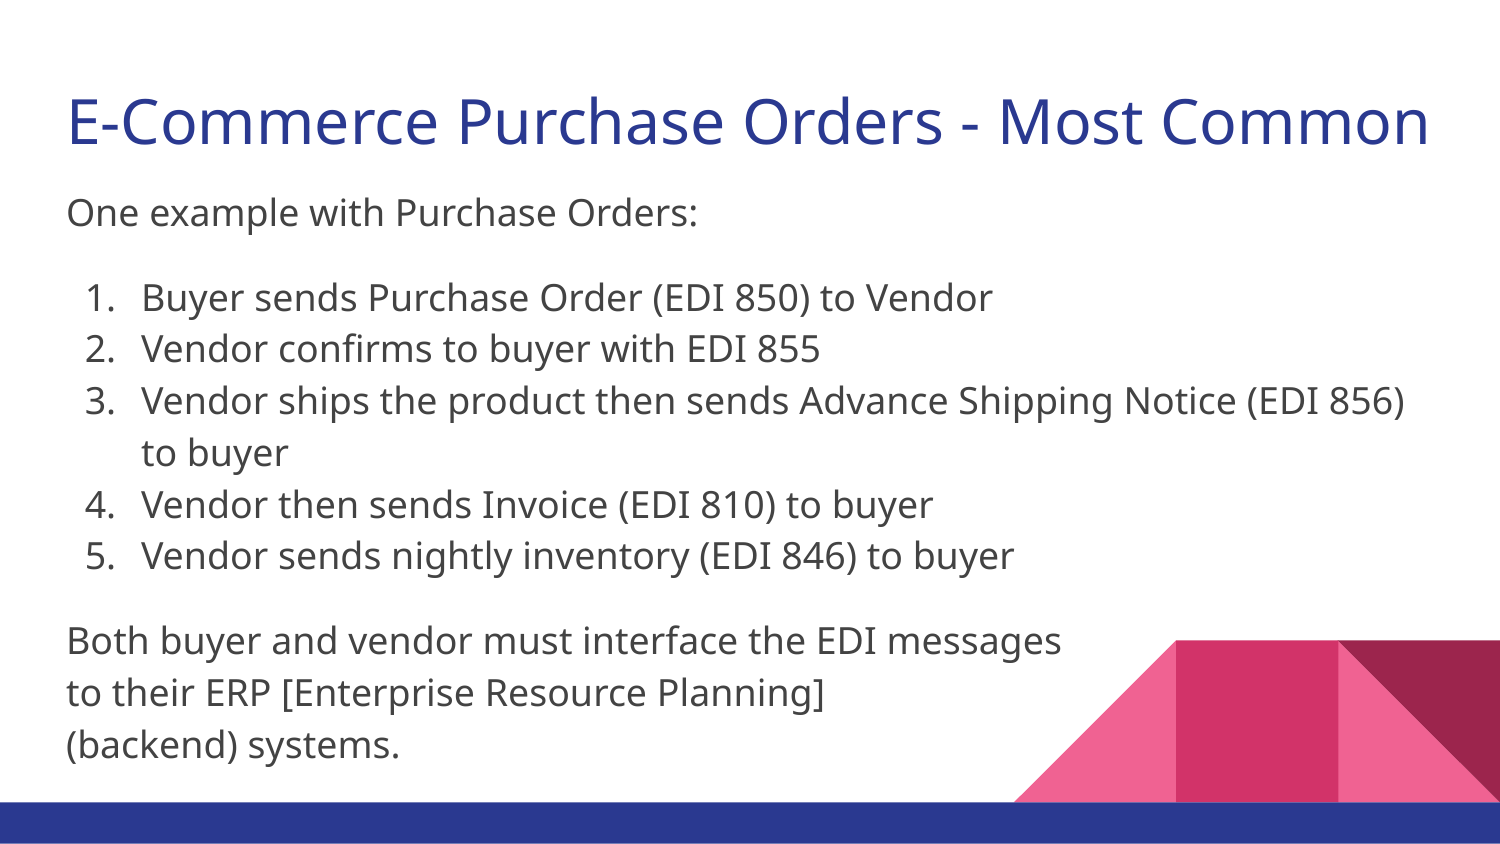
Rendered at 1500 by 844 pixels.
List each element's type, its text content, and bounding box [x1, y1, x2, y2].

title E-Commerce Purchase Orders - Most Common [51, 67, 1449, 166]
list One example with Purchase Orders: Buyer sends Purchase Order (EDI 850) to Vendor Vendor confirms to buyer with EDI 855 Vendor ships the product then sends Advance Shipping Notice (EDI 856) to buyer Vendor then sends Invoice (EDI 810) to buyer Vendor sends nightly inventory (EDI 846) to buyer Both buyer and vendor must interface the EDI messages to their ERP [Enterprise Resource Planning] (backend) systems. [51, 166, 1449, 716]
